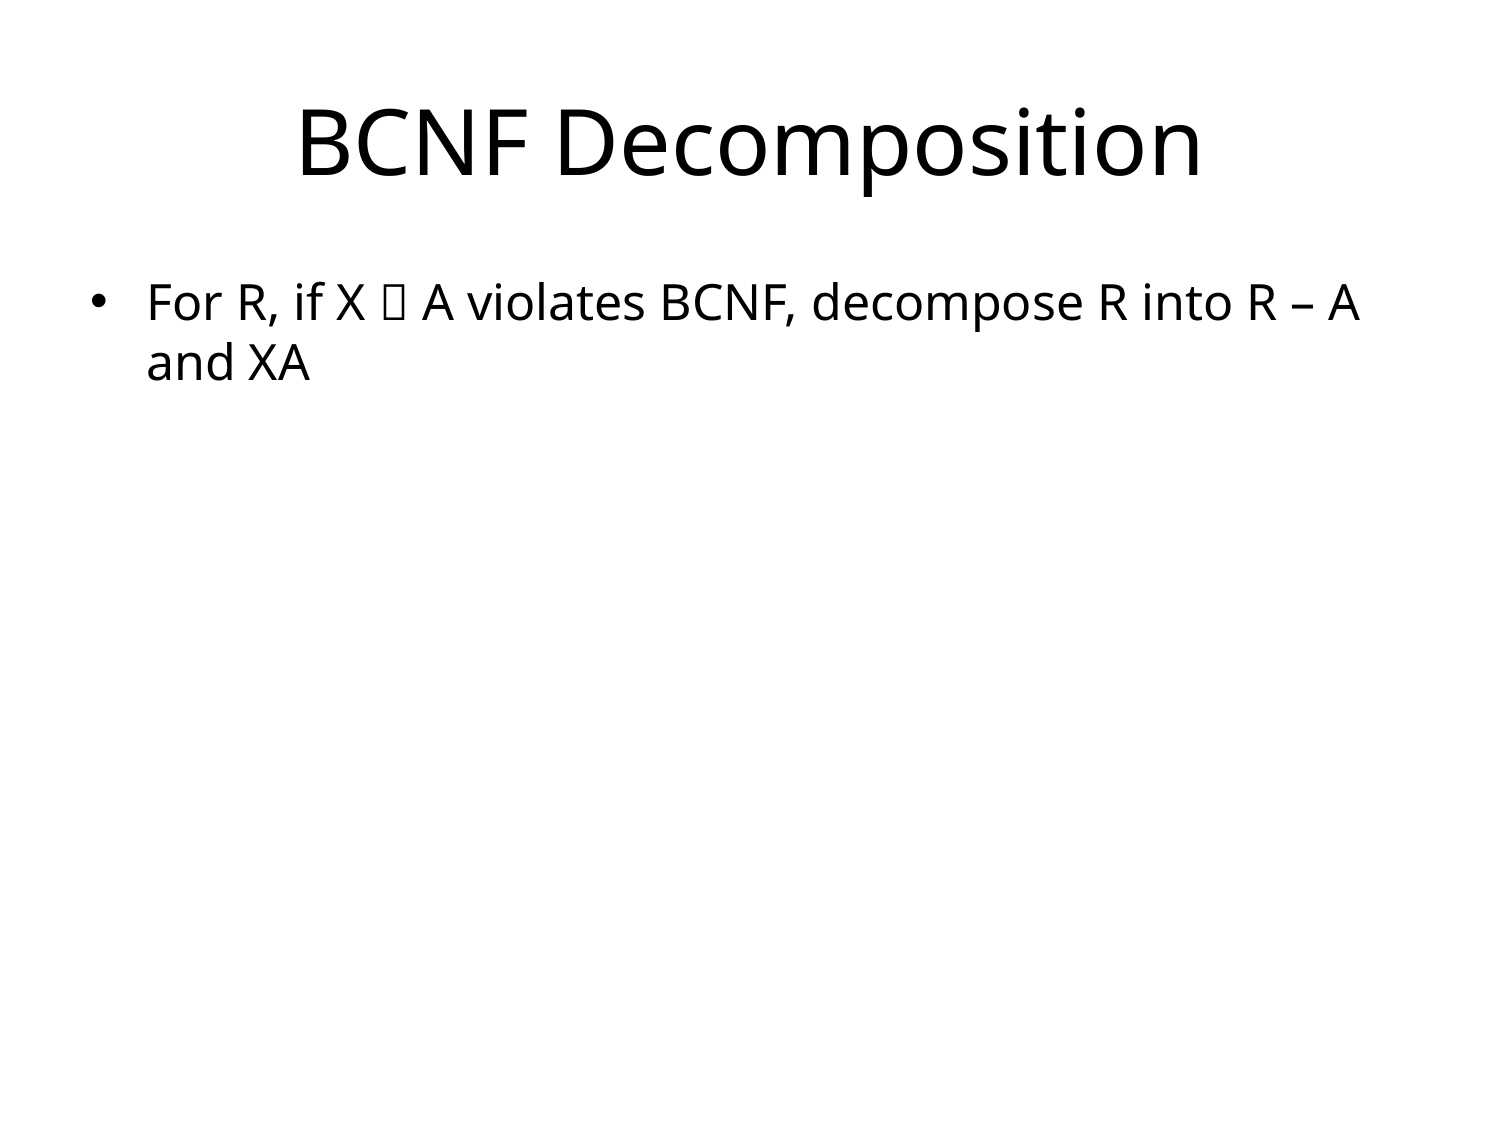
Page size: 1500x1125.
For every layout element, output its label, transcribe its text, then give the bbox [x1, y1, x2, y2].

list For R, if X  A violates BCNF, decompose R into R – A and XA [75, 262, 1425, 1095]
title BCNF Decomposition [75, 45, 1425, 233]
